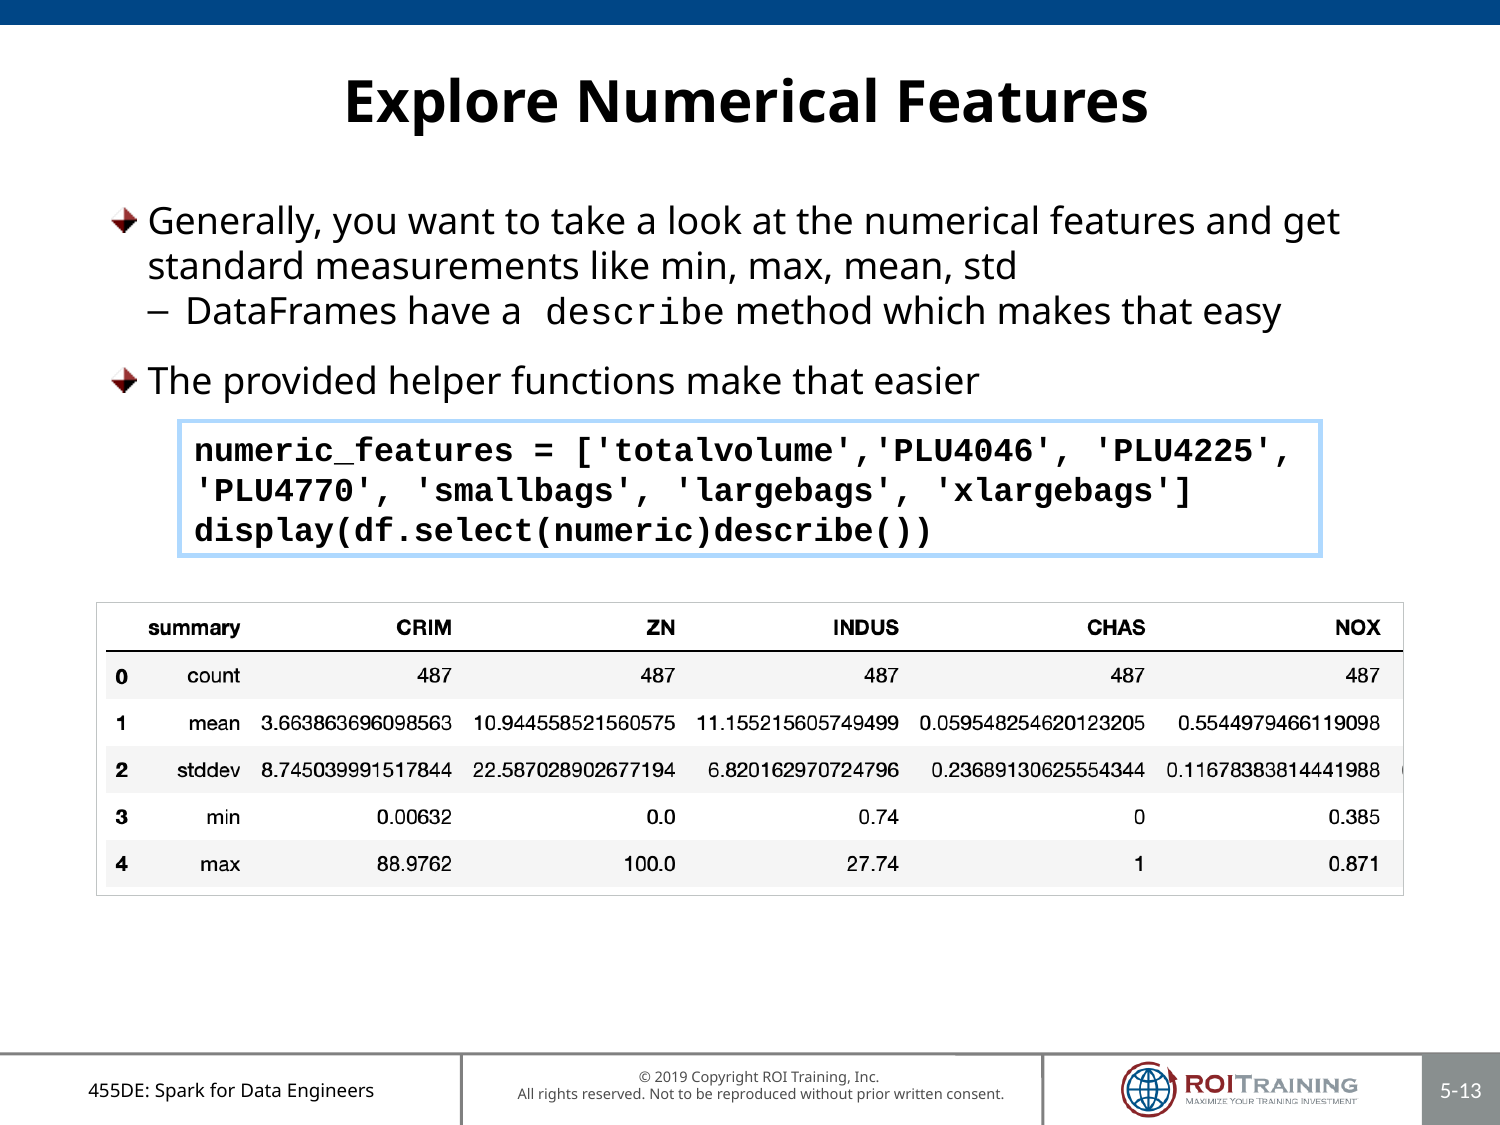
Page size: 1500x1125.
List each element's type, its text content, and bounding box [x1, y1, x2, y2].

picture [110, 206, 137, 233]
title Explore Numerical Features [172, 47, 1322, 151]
list Generally, you want to take a look at the numerical features and get standard measurements like min, max, mean, std DataFrames have a describe method which makes that easy The provided helper functions make that easier [95, 189, 1411, 1022]
picture [1113, 1060, 1362, 1118]
text_box numeric_features = ['totalvolume','PLU4046', 'PLU4225', 'PLU4770', 'smallbags', 'largebags', 'xlargebags'] display(df.select(numeric)describe()) [179, 420, 1321, 556]
picture [96, 602, 1404, 896]
picture [110, 366, 137, 393]
